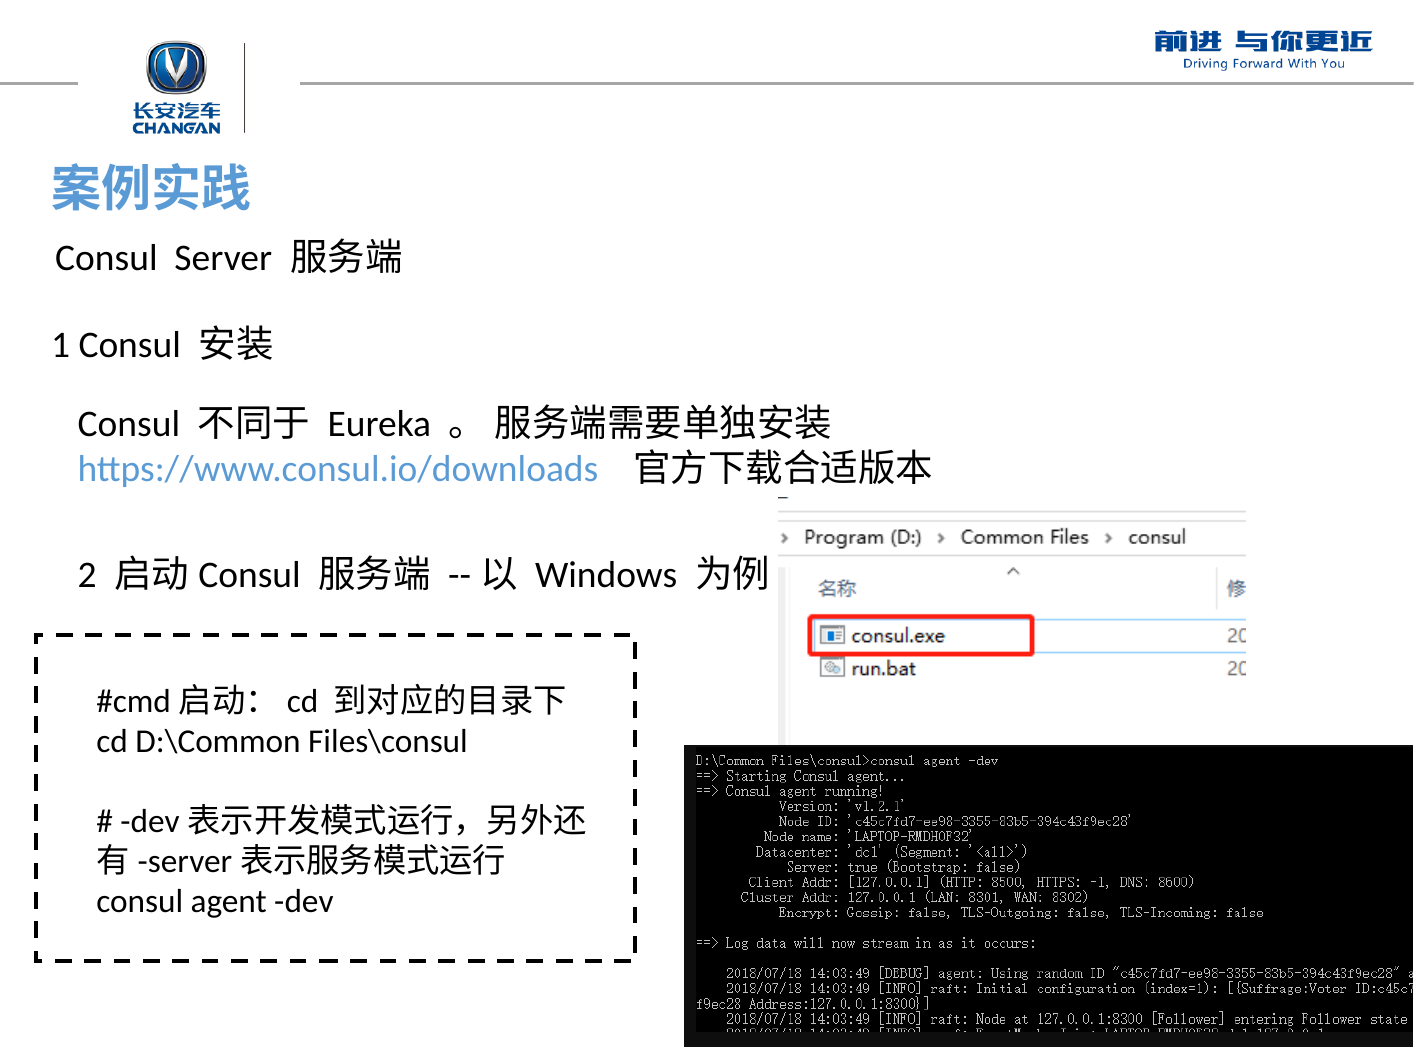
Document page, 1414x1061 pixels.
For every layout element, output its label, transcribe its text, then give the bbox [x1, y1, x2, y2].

picture [95, 0, 261, 149]
text_box 1 Consul 安装 [36, 312, 453, 373]
picture [684, 497, 1413, 1047]
text_box Consul Server 服务端 [31, 225, 418, 285]
text_box Consul 不同于 Eureka 。 服务端需要单独安装 https://www.consul.io/downloads 官方下载合适版本 [62, 391, 1068, 497]
text_box #cmd启动：cd 到对应的目录下 cd D:\Common Files\consul # -dev表示开发模式运行，另外还有-server表示服务模式运行 consul agent -dev [81, 671, 605, 927]
text_box 案例实践 [36, 149, 453, 225]
picture [1128, 22, 1414, 77]
text_box 2 启动Consul 服务端 --以 Windows 为例 [63, 542, 778, 603]
text_box [35, 634, 636, 962]
